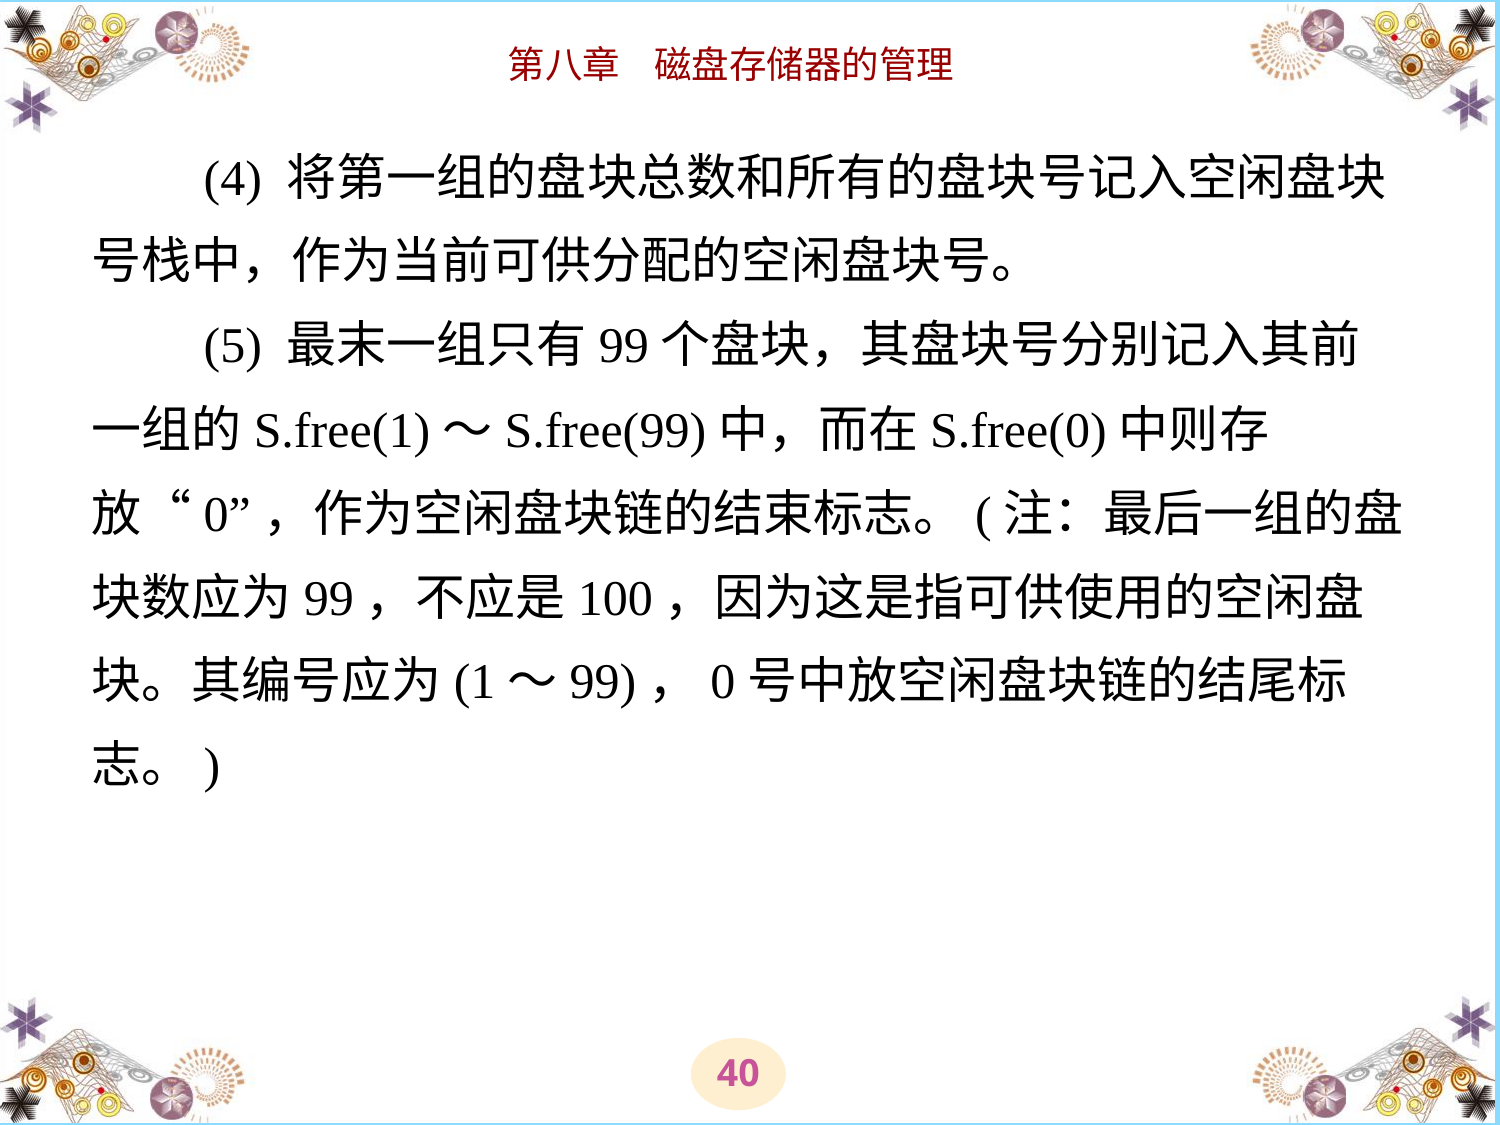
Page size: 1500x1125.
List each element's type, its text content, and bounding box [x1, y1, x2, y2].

title (4) 将第一组的盘块总数和所有的盘块号记入空闲盘块号栈中，作为当前可供分配的空闲盘块号。 (5) 最末一组只有99个盘块，其盘块号分别记入其前一组的S.free(1)～S.free(99)中，而在S.free(0)中则存放“0”，作为空闲盘块链的结束标志。(注：最后一组的盘块数应为99，不应是100，因为这是指可供使用的空闲盘块。其编号应为(1～99)，0号中放空闲盘块链的结尾标志。) [76, 113, 1424, 1024]
picture [0, 2, 1495, 1123]
